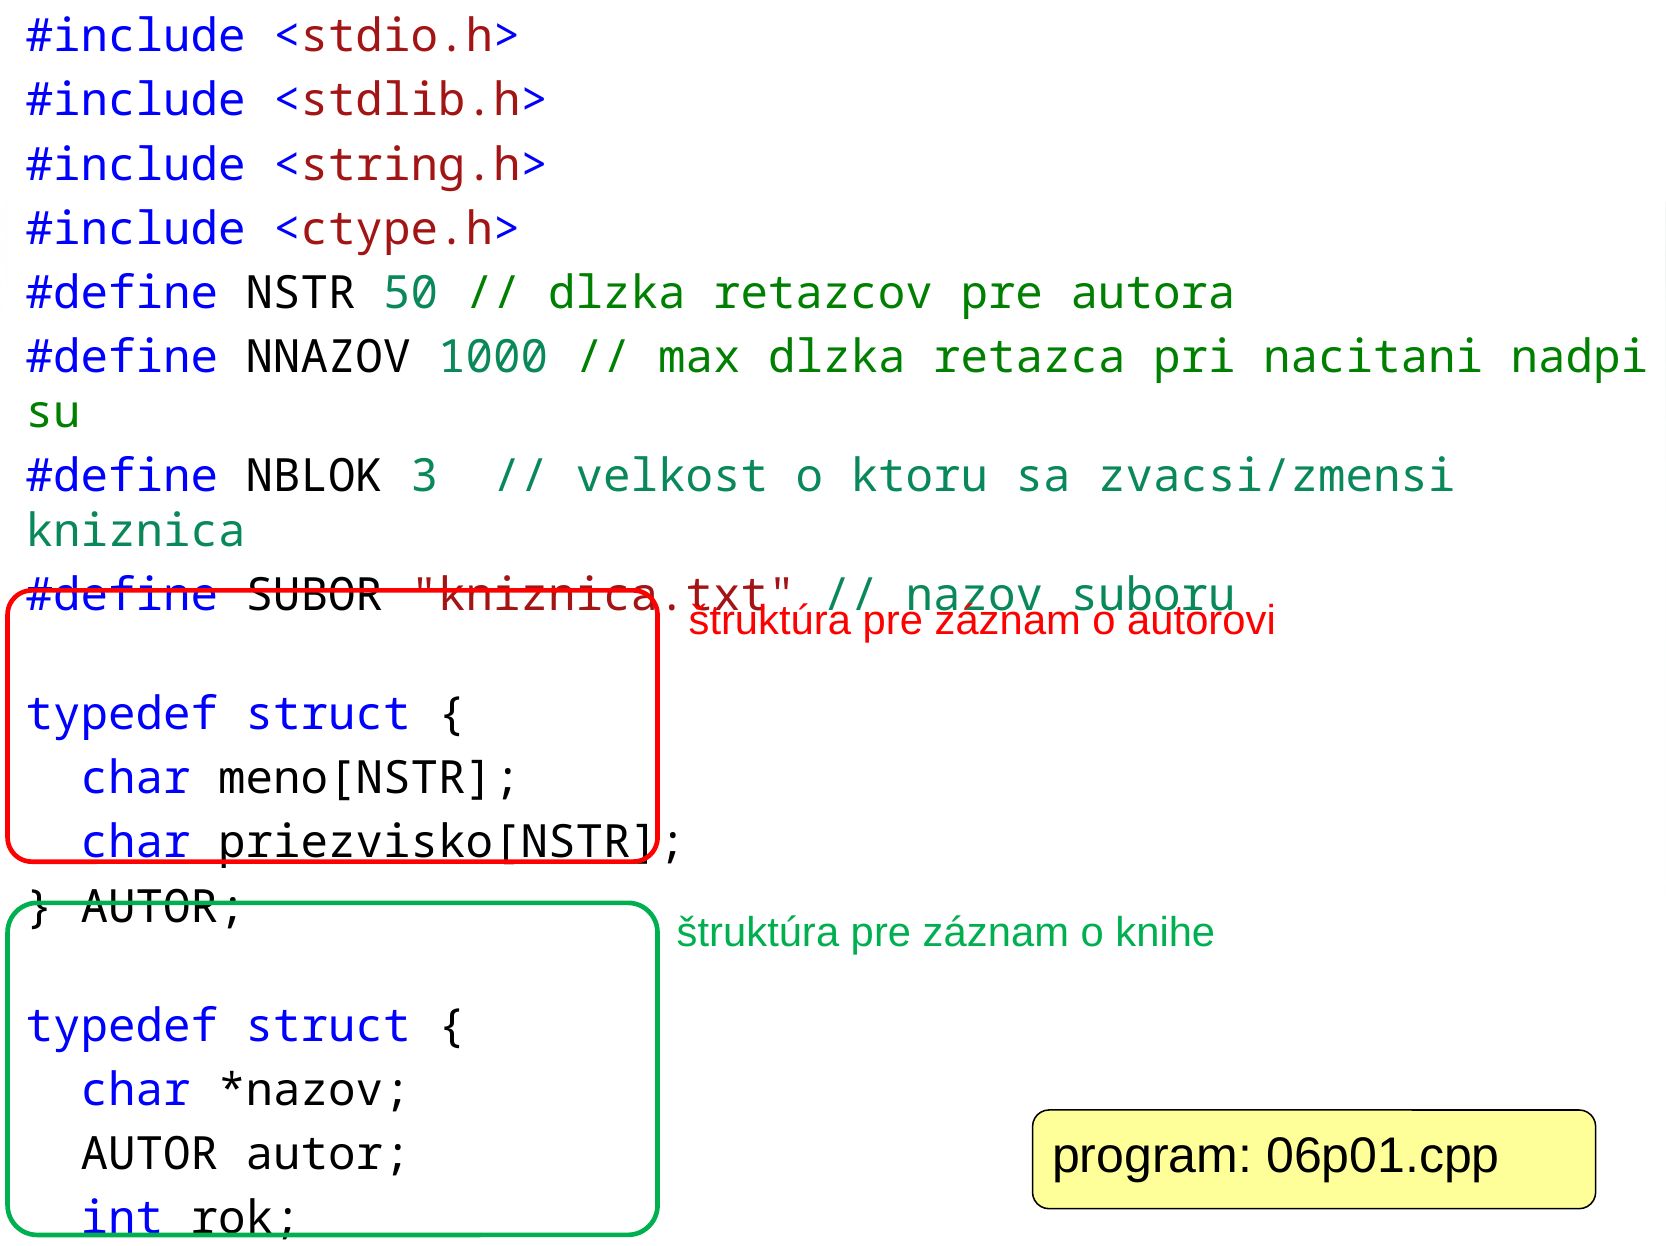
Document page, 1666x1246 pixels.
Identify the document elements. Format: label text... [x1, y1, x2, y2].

text_box #include <stdio.h> #include <stdlib.h> #include <string.h> #include <ctype.h> #define NSTR 50 // dlzka retazcov pre autora #define NNAZOV 1000 // max dlzka retazca pri nacitani nadpisu #define NBLOK 3 // velkost o ktoru sa zvacsi/zmensi kniznica #define SUBOR "kniznica.txt" // nazov suboru typedef struct { char meno[NSTR]; char priezvisko[NSTR]; } AUTOR; typedef struct { char *nazov; AUTOR autor; int rok; } KNIHA; [8, 0, 1666, 1246]
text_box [7, 897, 1233, 1236]
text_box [7, 584, 1305, 862]
text_box program: 06p01.cpp [1237, 1109, 1596, 1209]
picture [0, 0, 8, 1246]
